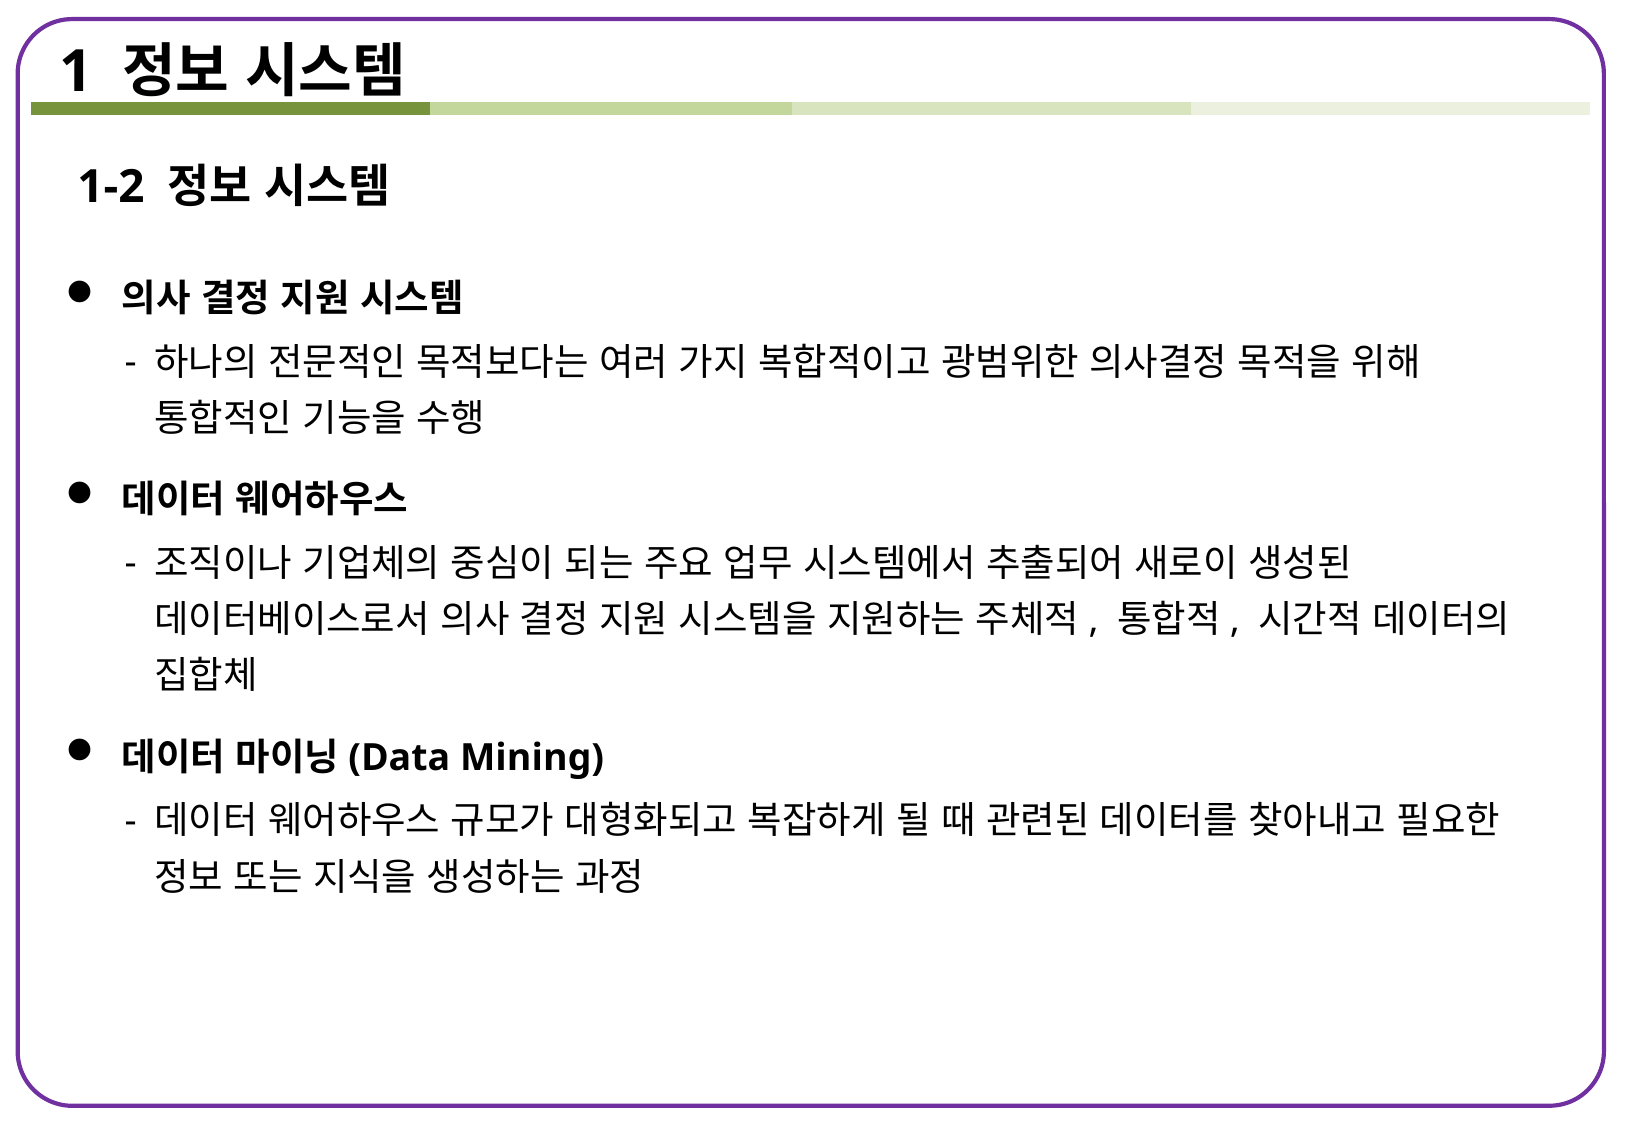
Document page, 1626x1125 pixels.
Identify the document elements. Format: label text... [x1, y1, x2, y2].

text_box 1 정보 시스템 [44, 42, 1050, 93]
text_box 1-2 정보 시스템 [62, 149, 500, 218]
list 의사 결정 지원 시스템 하나의 전문적인 목적보다는 여러 가지 복합적이고 광범위한 의사결정 목적을 위해 통합적인 기능을 수행 데이터 웨어하우스 조직이나 기업체의 중심이 되는 주요 업무 시스템에서 추출되어 새로이 생성된 데이터베이스로서 의사 결정 지원 시스템을 지원하는 주체적, 통합적, 시간적 데이터의 집합체 데이터 마이닝(Data Mining) 데이터 웨어하우스 규모가 대형화되고 복잡하게 될 때 관련된 데이터를 찾아내고 필요한 정보 또는 지식을 생성하는 과정 [49, 254, 1571, 1029]
